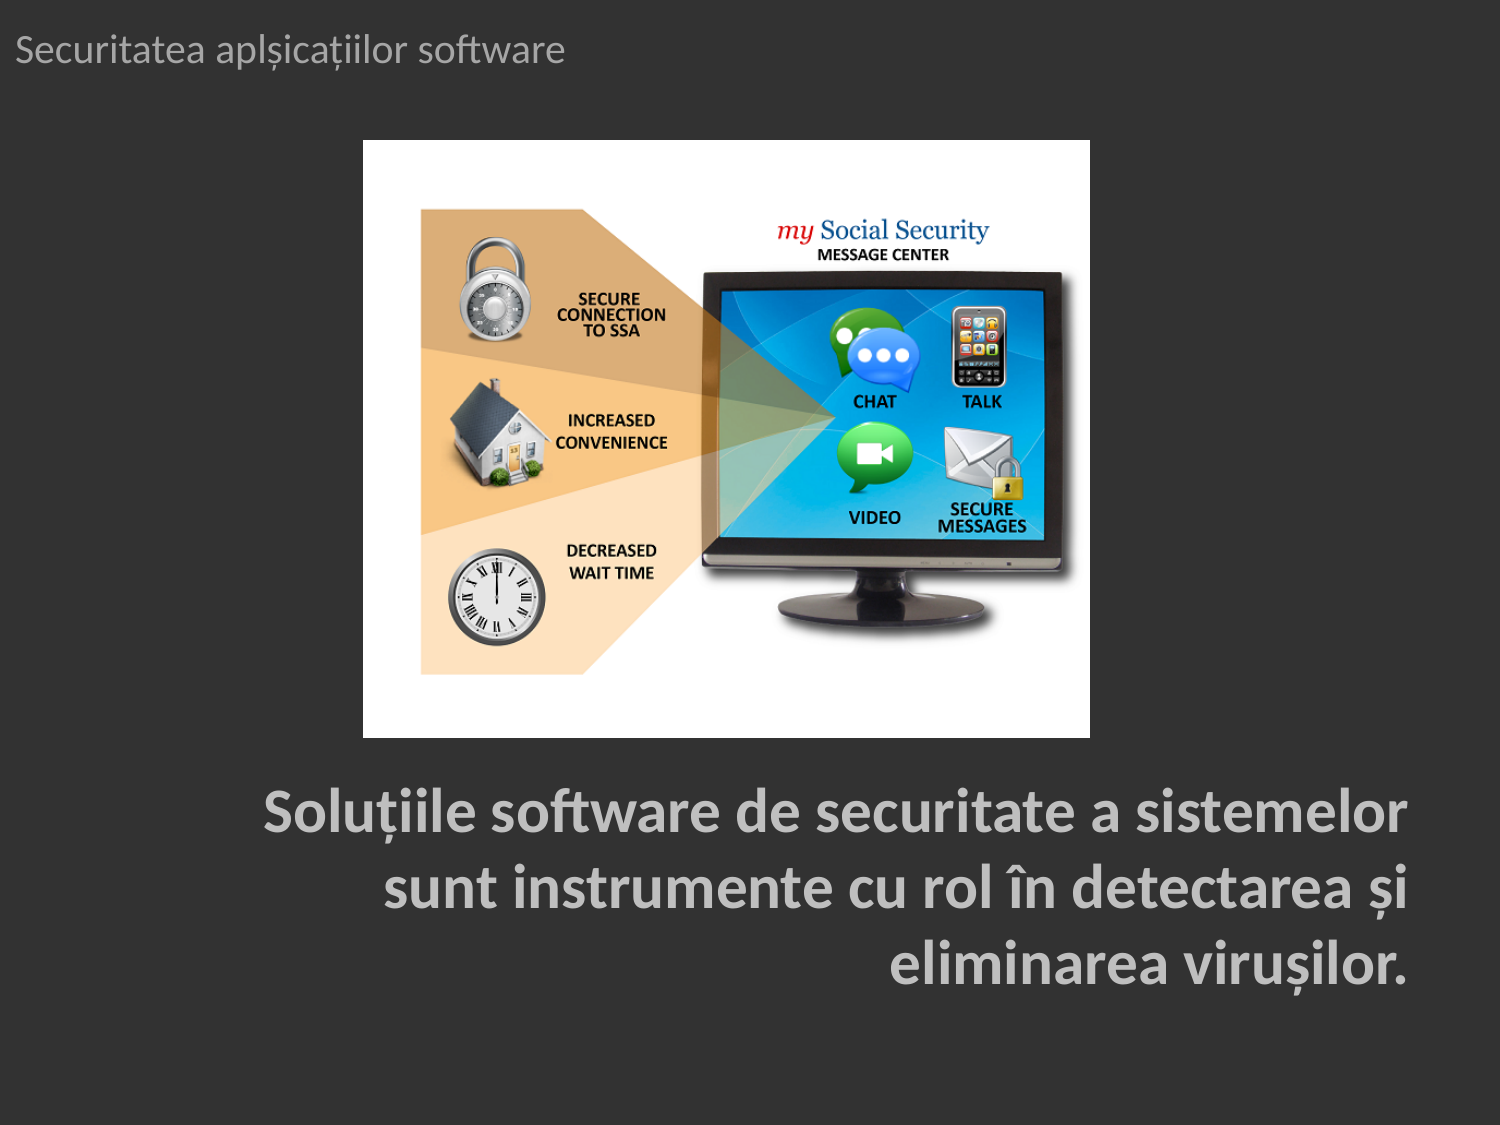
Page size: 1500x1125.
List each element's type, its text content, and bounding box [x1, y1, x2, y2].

title Securitatea aplșicațiilor software [0, 0, 1350, 94]
list Soluțiile software de securitate a sistemelor sunt instrumente cu rol în detectarea și eliminarea virușilor. [152, 761, 1425, 1005]
picture [363, 140, 1091, 738]
